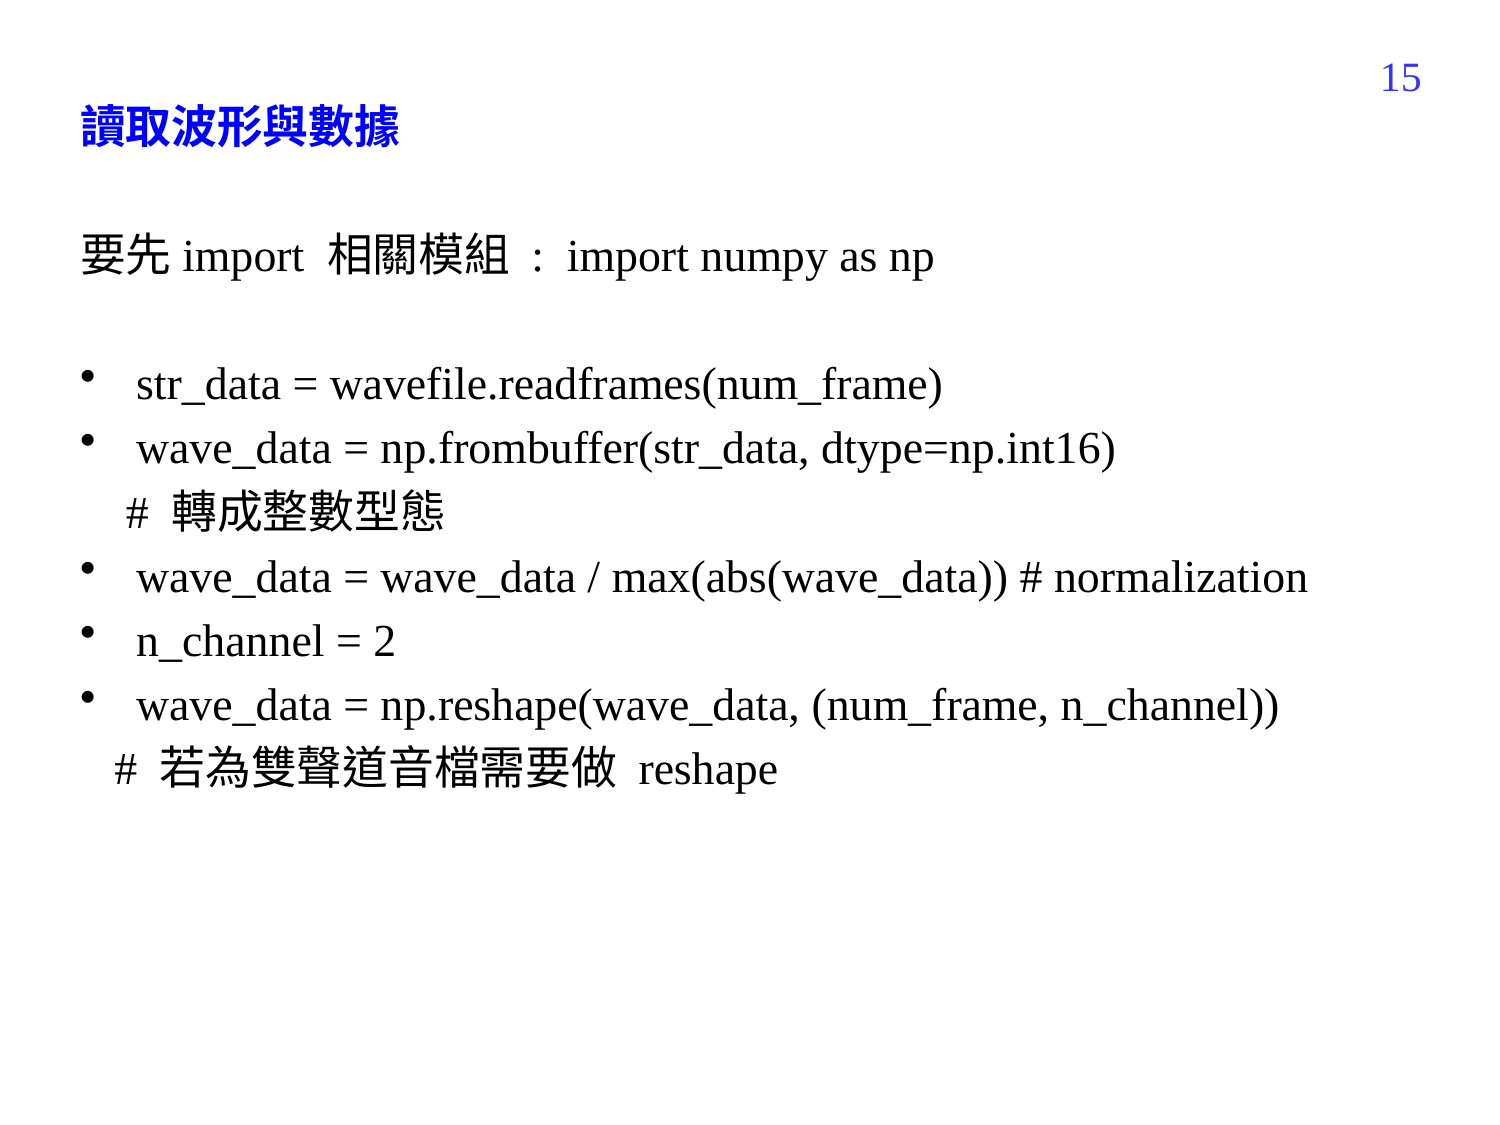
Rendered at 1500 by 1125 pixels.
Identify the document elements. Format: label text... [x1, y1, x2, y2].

list 讀取波形與數據 要先import 相關模組 : import numpy as np str_data = wavefile.readframes(num_frame) wave_data = np.frombuffer(str_data, dtype=np.int16) # 轉成整數型態 wave_data = wave_data / max(abs(wave_data)) # normalization n_channel = 2 wave_data = np.reshape(wave_data, (num_frame, n_channel)) # 若為雙聲道音檔需要做 reshape [64, 89, 1377, 906]
slide_number 191 [1304, 42, 1437, 122]
